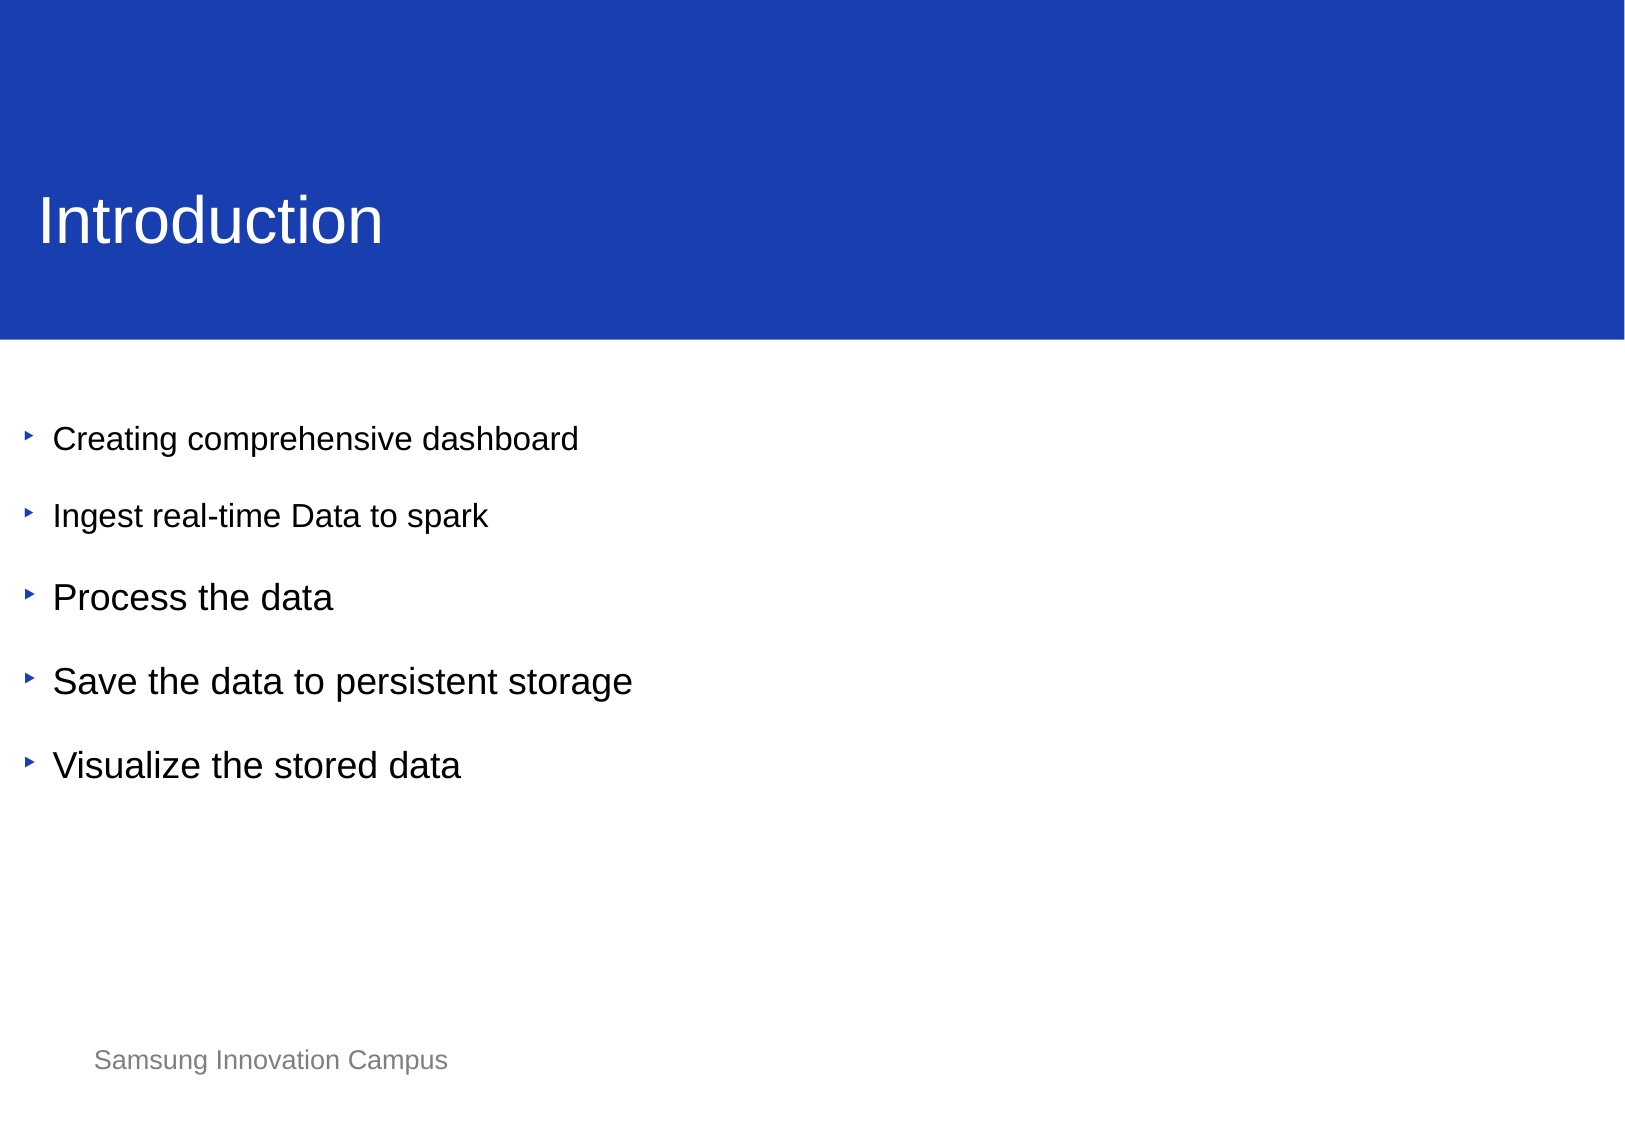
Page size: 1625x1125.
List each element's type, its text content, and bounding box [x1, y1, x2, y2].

text_box Creating comprehensive dashboard Ingest real-time Data to spark Process the data Save the data to persistent storage Visualize the stored data [22, 385, 1439, 1101]
text_box Introduction [22, 169, 929, 215]
